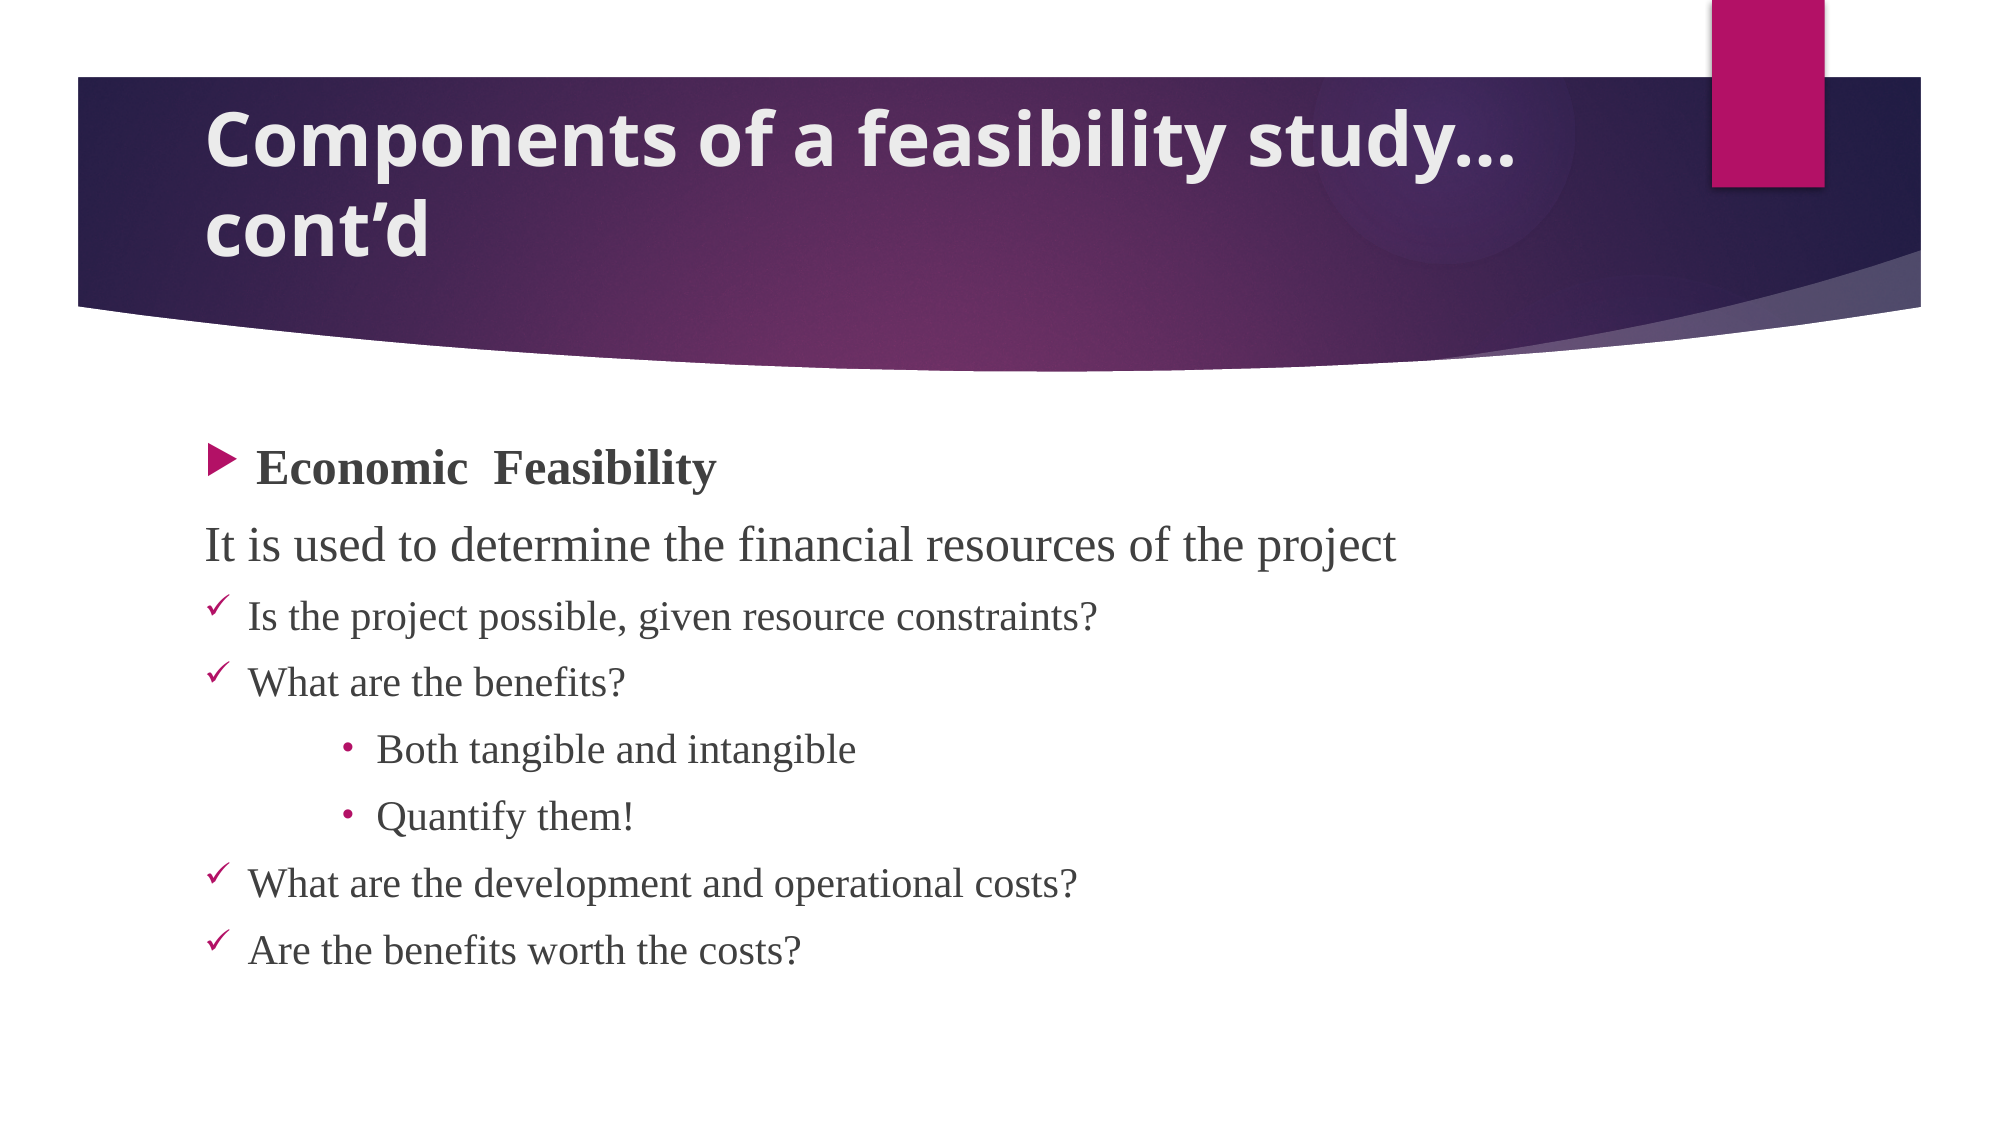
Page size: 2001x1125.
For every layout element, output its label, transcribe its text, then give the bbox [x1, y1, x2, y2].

title Components of a feasibility study…cont’d [189, 168, 1733, 285]
list Economic Feasibility It is used to determine the financial resources of the project Is the project possible, given resource constraints? What are the benefits? Both tangible and intangible Quantify them! What are the development and operational costs? Are the benefits worth the costs? [189, 427, 1817, 988]
